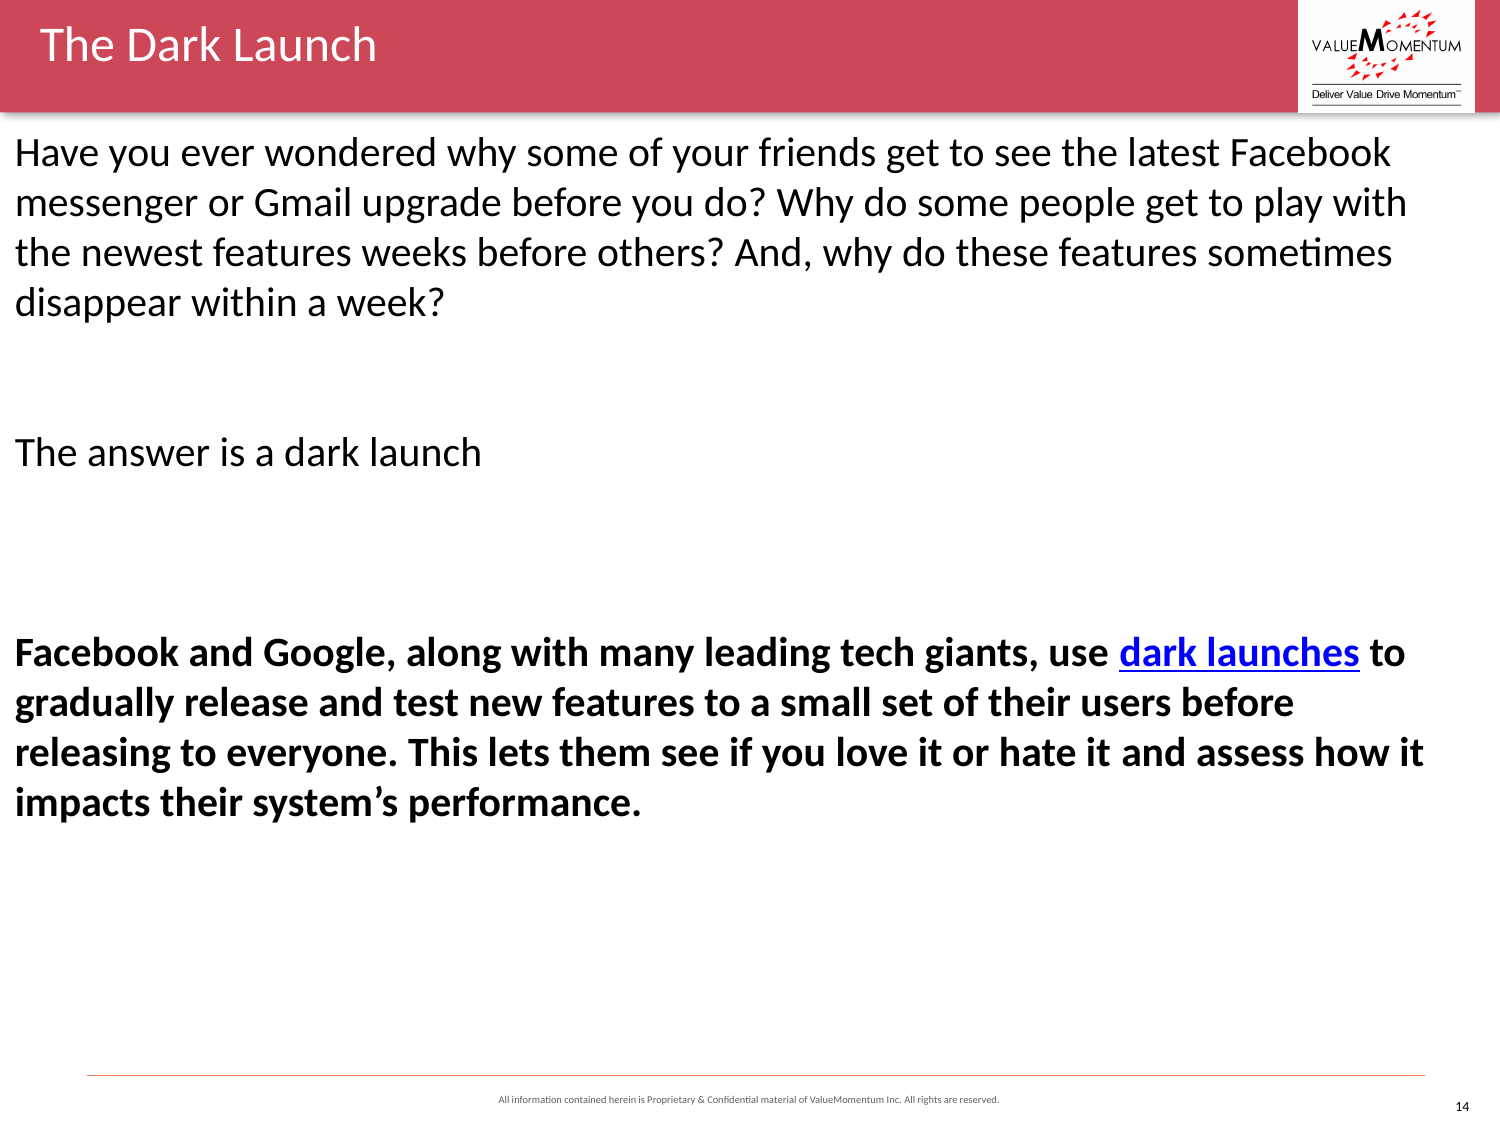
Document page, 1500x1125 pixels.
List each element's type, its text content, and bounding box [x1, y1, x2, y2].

picture [1298, 0, 1475, 113]
text_box The Dark Launch [24, 24, 759, 117]
text_box Have you ever wondered why some of your friends get to see the latest Facebook messenger or Gmail upgrade before you do? Why do some people get to play with the newest features weeks before others? And, why do these features sometimes disappear within a week? The answer is a dark launch Facebook and Google, along with many leading tech giants, use dark launches to gradually release and test new features to a small set of their users before releasing to everyone. This lets them see if you love it or hate it and assess how it impacts their system’s performance. [0, 117, 1450, 883]
